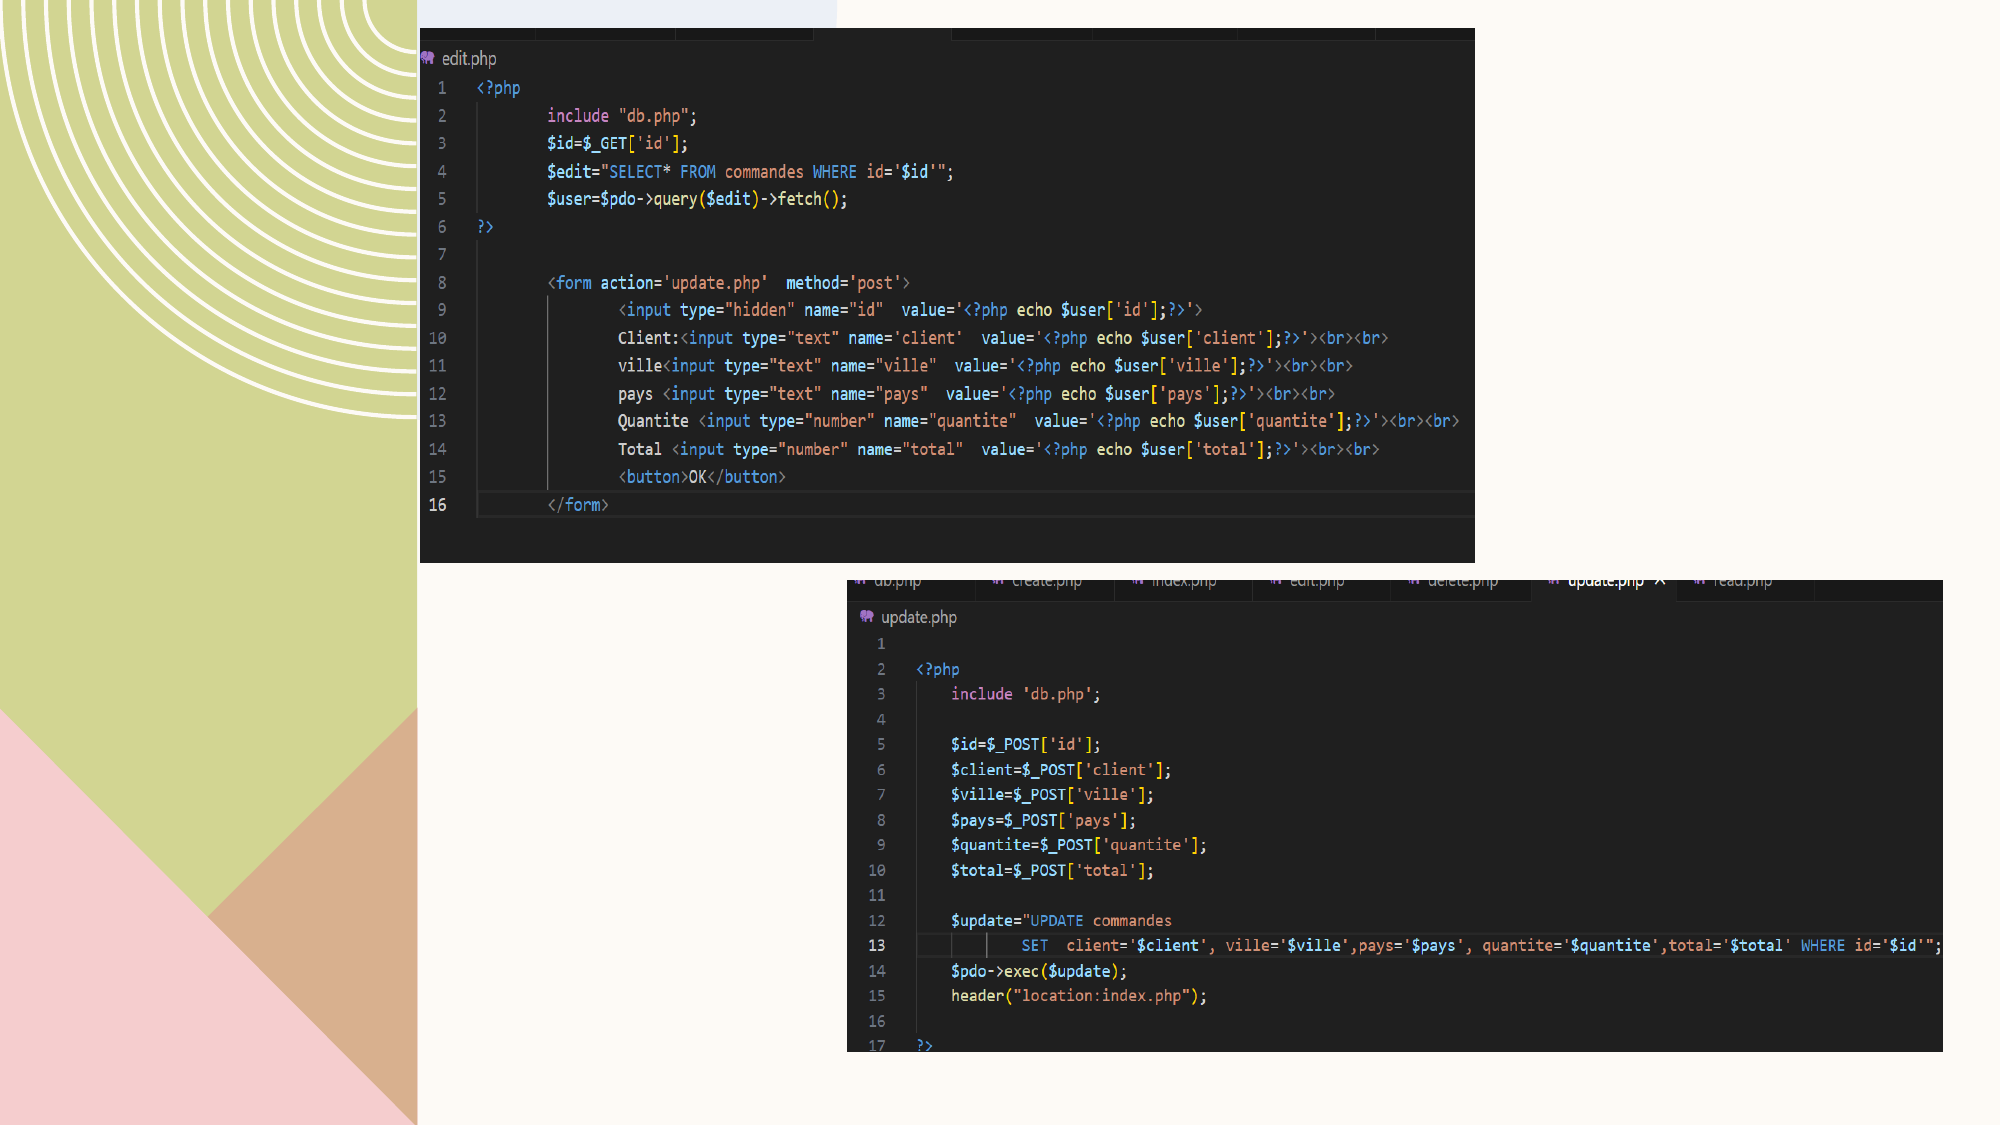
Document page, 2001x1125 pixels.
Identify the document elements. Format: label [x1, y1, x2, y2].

picture [419, 28, 1475, 563]
picture [847, 580, 1943, 1052]
